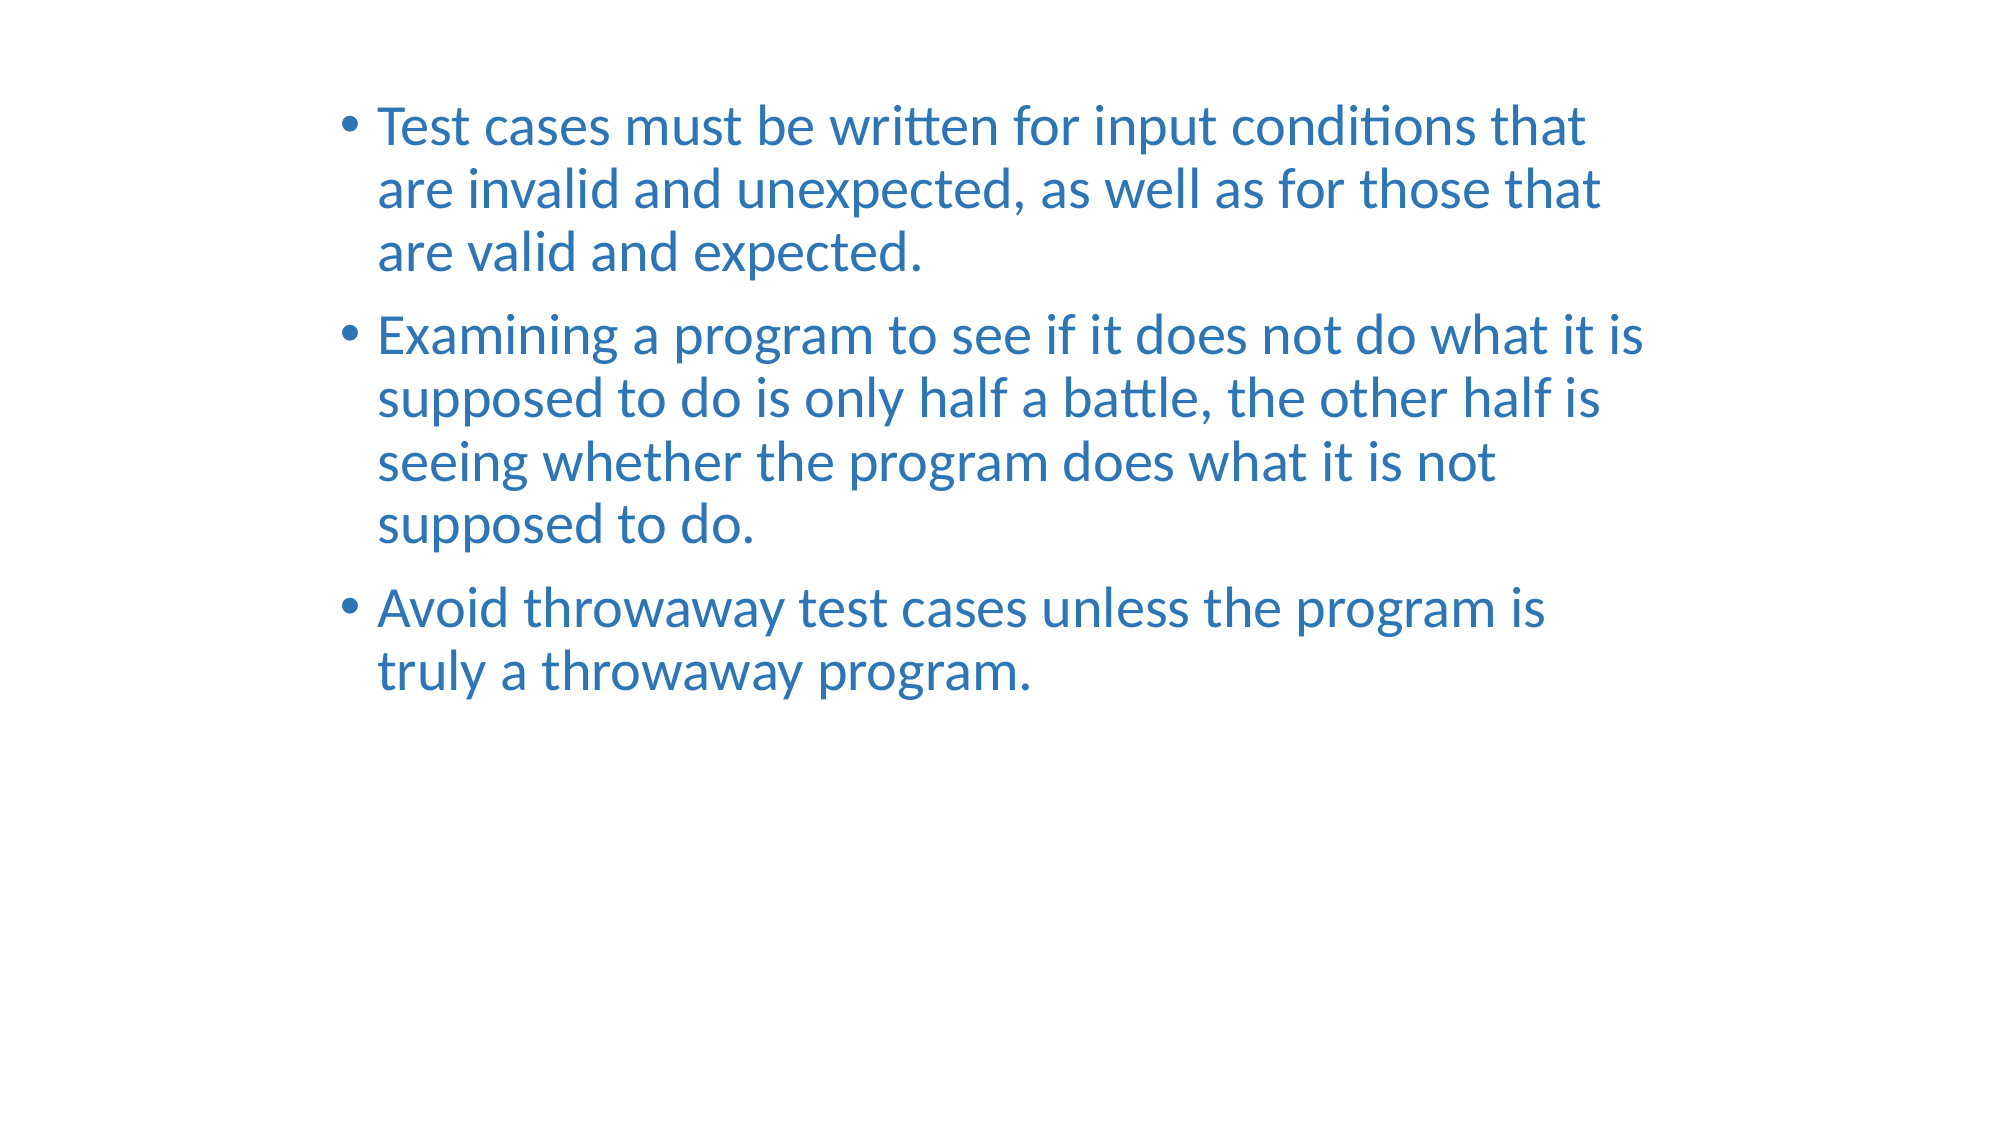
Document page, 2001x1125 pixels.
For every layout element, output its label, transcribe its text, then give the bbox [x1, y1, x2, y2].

list Test cases must be written for input conditions that are invalid and unexpected, as well as for those that are valid and expected. Examining a program to see if it does not do what it is supposed to do is only half a battle, the other half is seeing whether the program does what it is not supposed to do. Avoid throwaway test cases unless the program is truly a throwaway program. [324, 87, 1675, 1005]
title [137, 59, 1863, 278]
